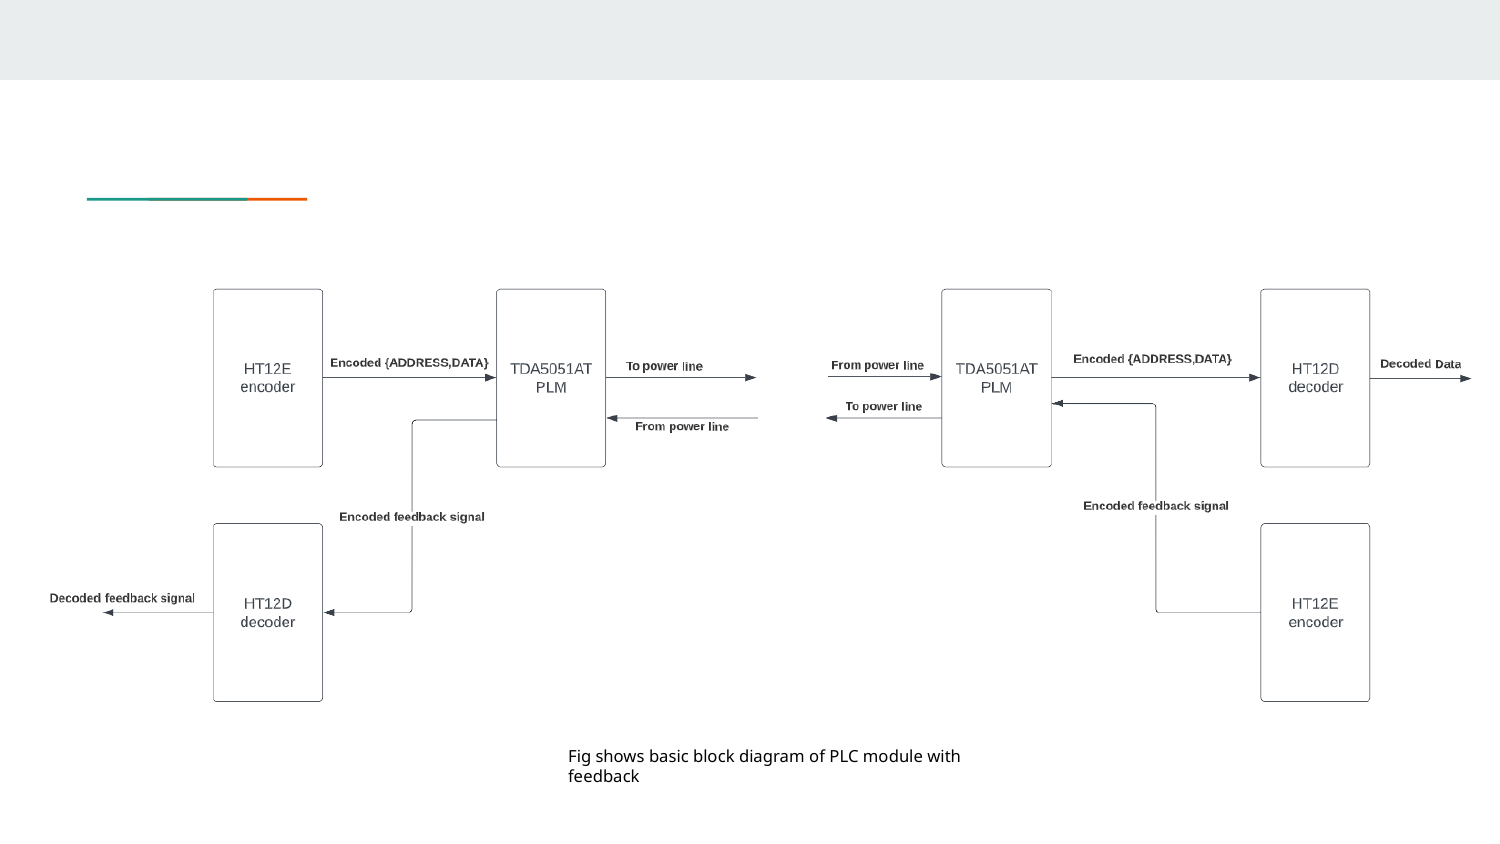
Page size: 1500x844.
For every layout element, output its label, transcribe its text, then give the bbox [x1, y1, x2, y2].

picture [40, 237, 1492, 717]
text_box Fig shows basic block diagram of PLC module with feedback [553, 730, 1033, 801]
